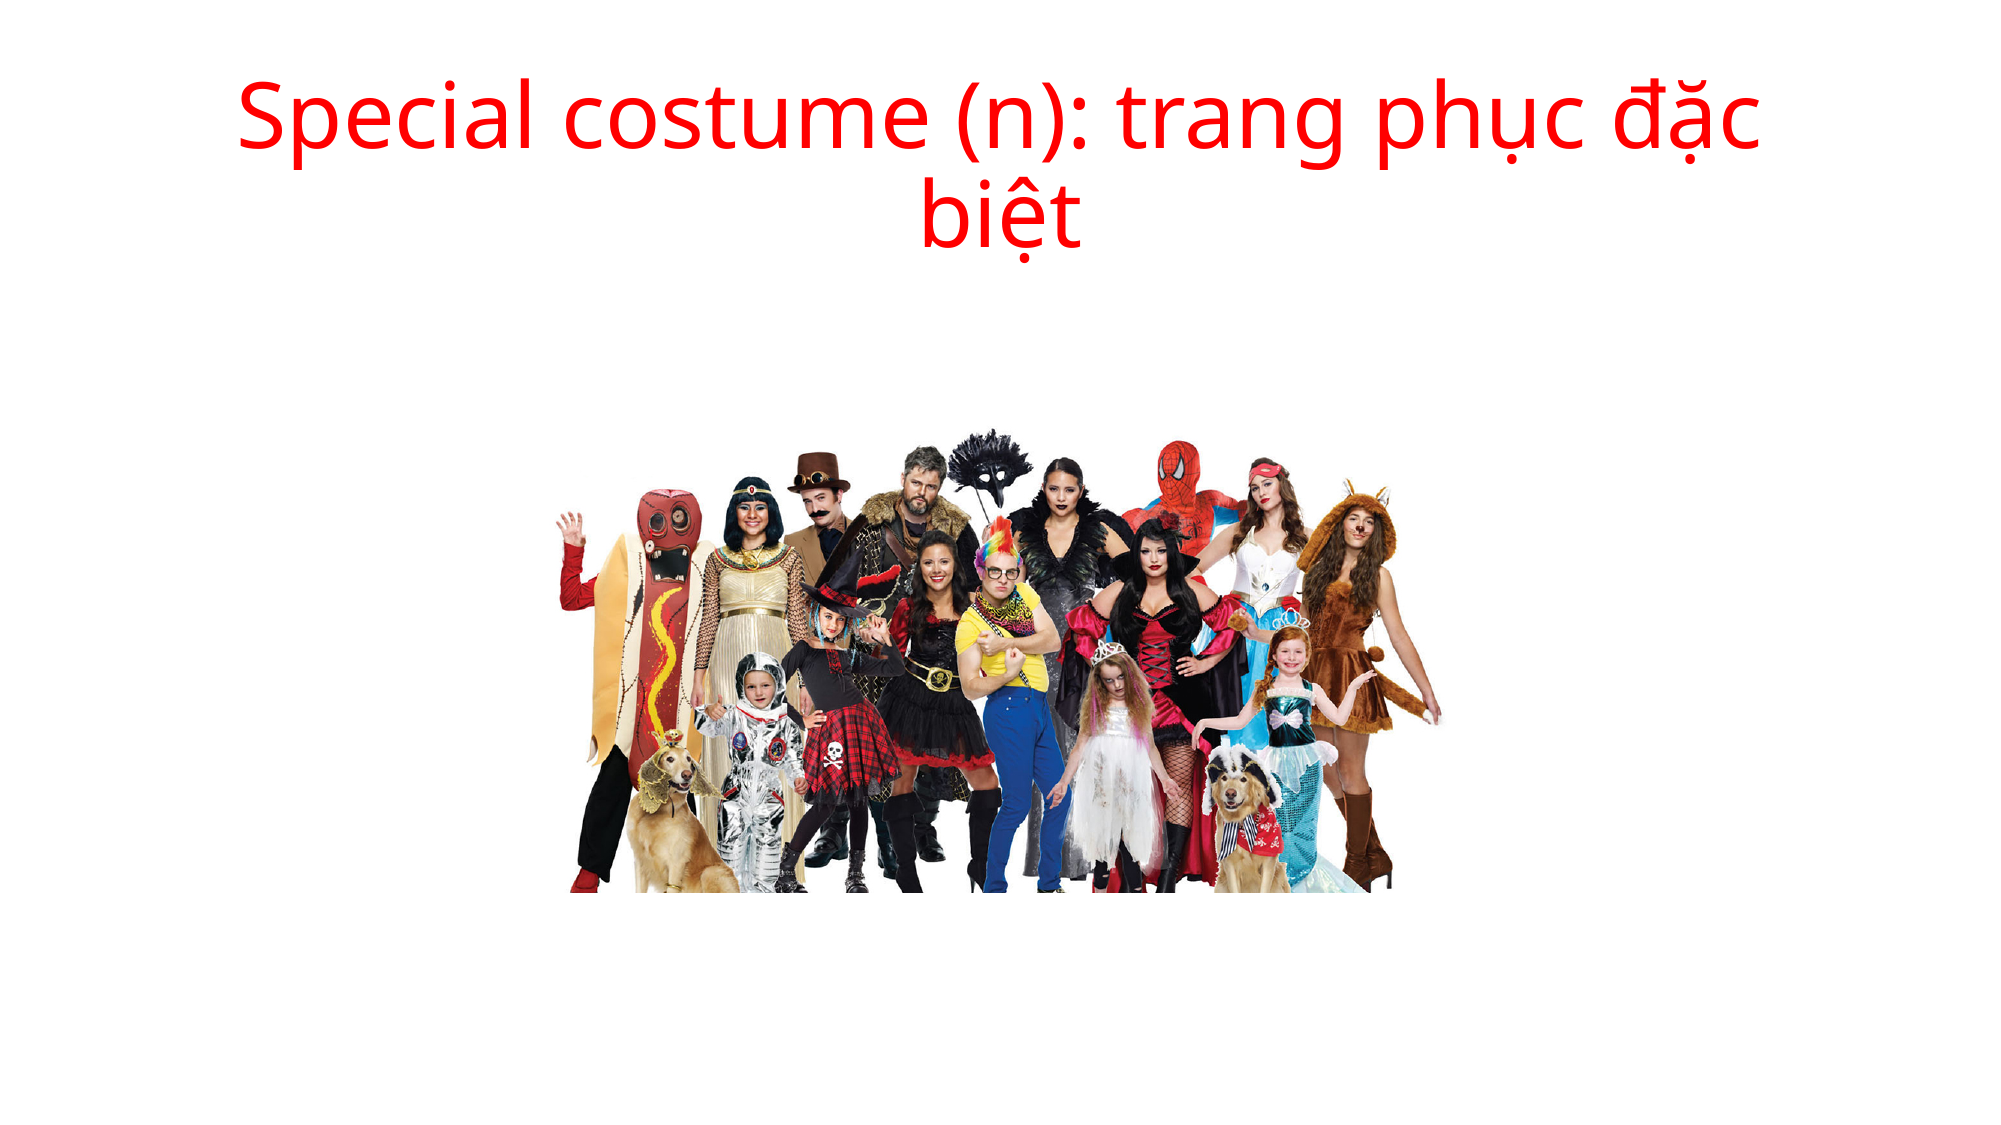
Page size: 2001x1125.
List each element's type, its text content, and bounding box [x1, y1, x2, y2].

title Special costume (n): trang phục đặc biệt [137, 59, 1863, 278]
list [549, 420, 1450, 893]
